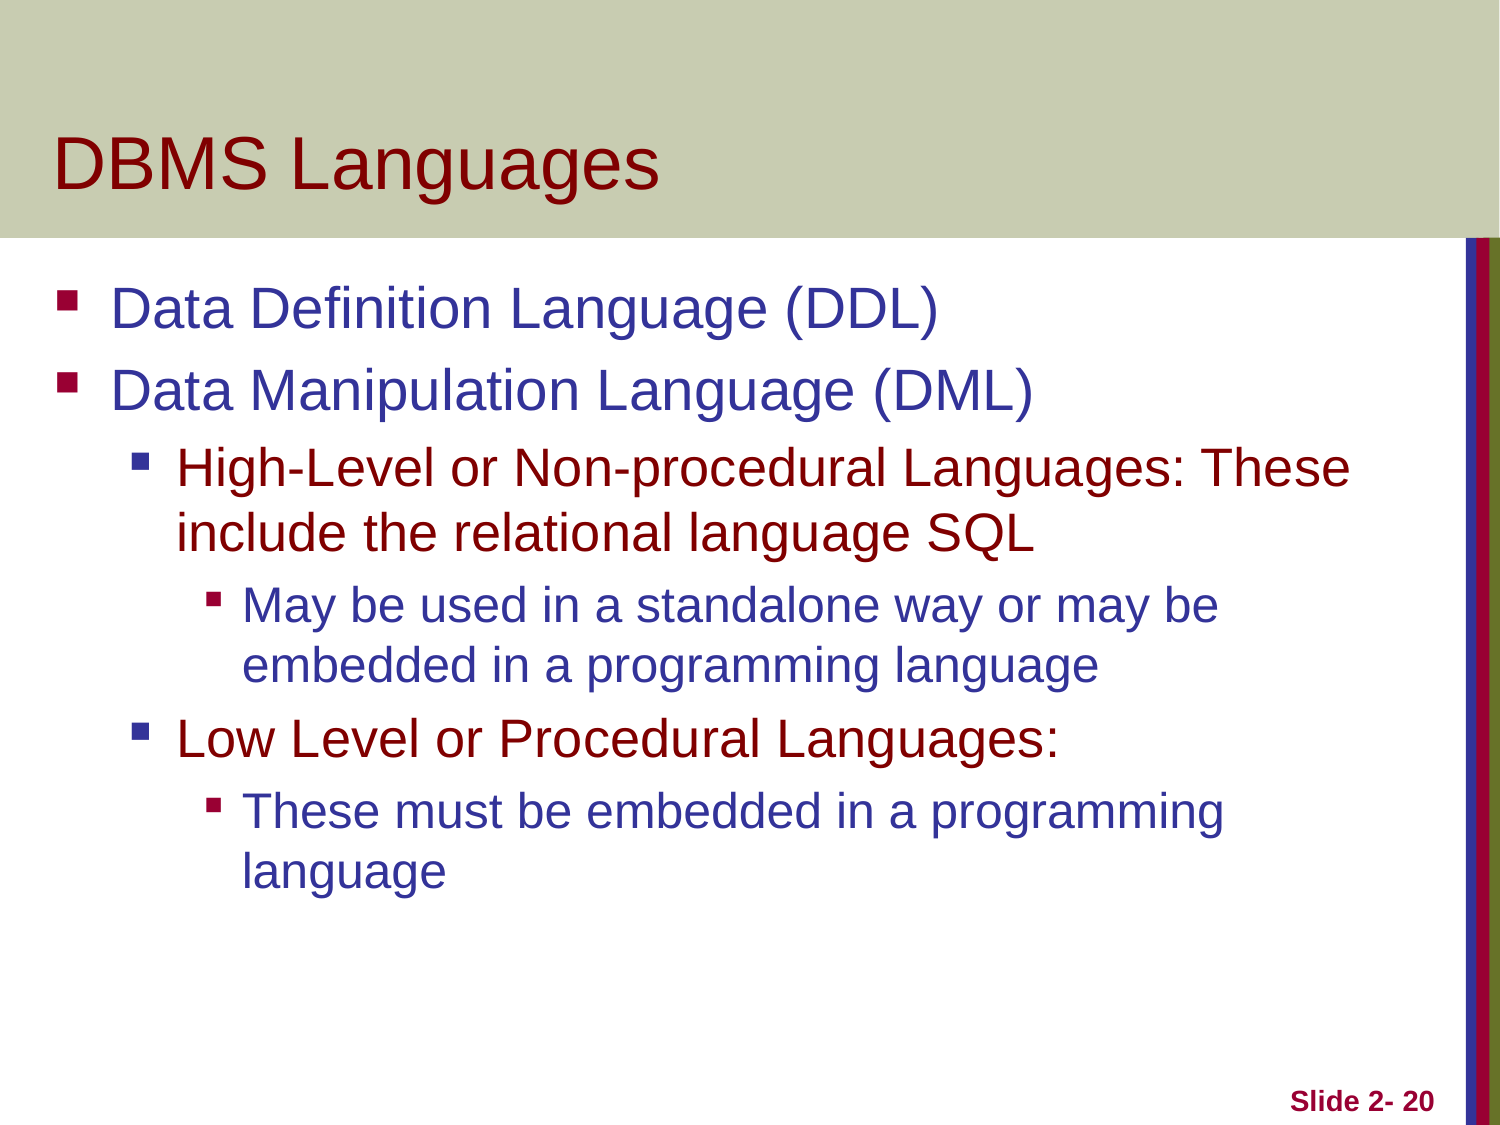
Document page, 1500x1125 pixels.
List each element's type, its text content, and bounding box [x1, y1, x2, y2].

slide_number Slide 2- [1137, 1049, 1451, 1125]
list Data Definition Language (DDL) Data Manipulation Language (DML) High-Level or Non-procedural Languages: These include the relational language SQL May be used in a standalone way or may be embedded in a programming language Low Level or Procedural Languages: These must be embedded in a programming language [39, 262, 1401, 1013]
title DBMS Languages [37, 49, 1317, 213]
